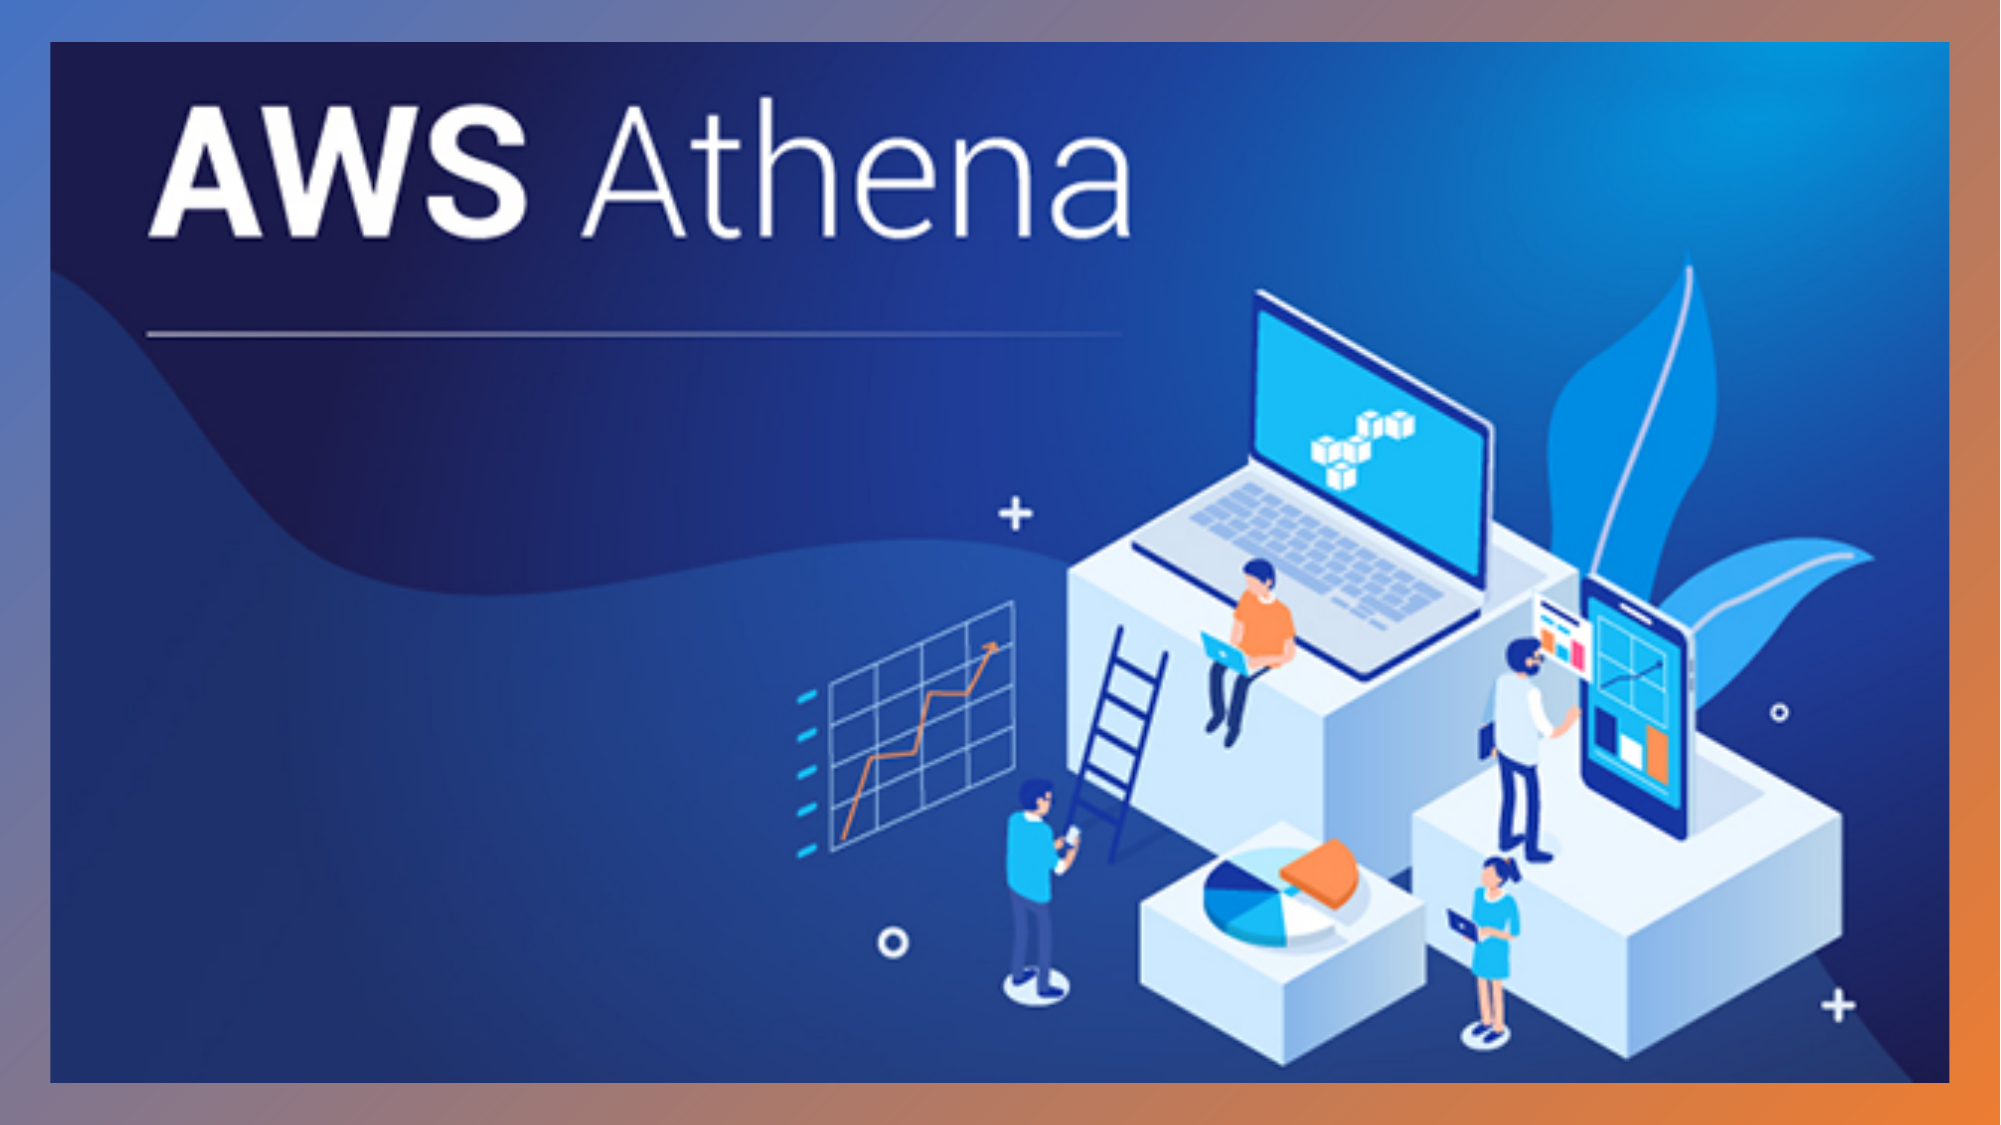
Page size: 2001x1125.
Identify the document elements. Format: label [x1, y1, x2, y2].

picture [50, 42, 1950, 1083]
text_box [0, 0, 2000, 1125]
